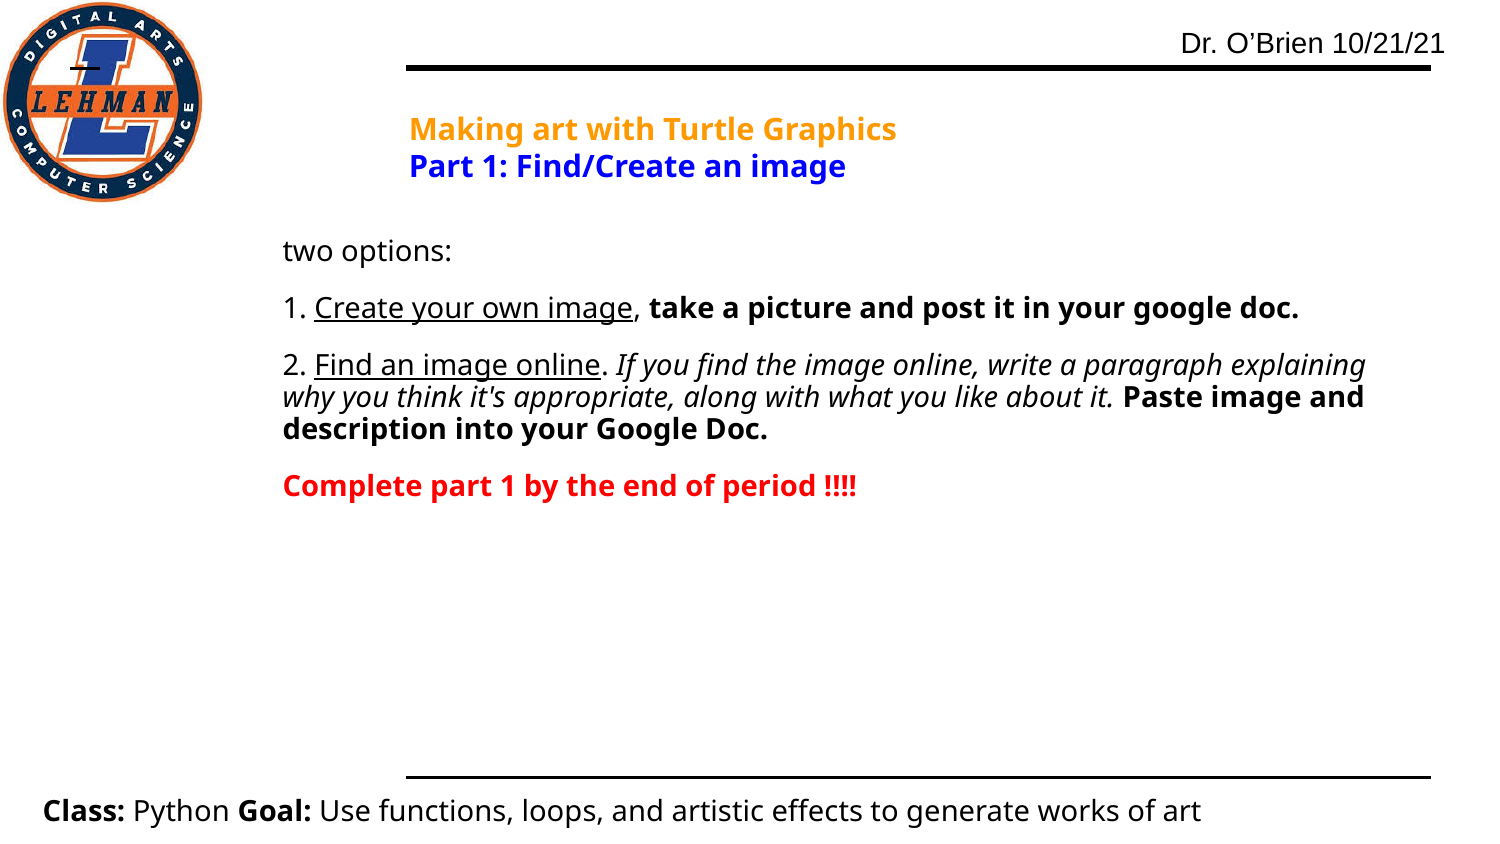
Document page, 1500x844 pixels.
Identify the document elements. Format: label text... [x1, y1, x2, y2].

title Making art with Turtle Graphics Part 1: Find/Create an image [393, 93, 1432, 200]
list two options: 1. Create your own image, take a picture and post it in your google doc. 2. Find an image online. If you find the image online, write a paragraph explaining why you think it's appropriate, along with what you like about it. Paste image and description into your Google Doc. Complete part 1 by the end of period !!!! [266, 219, 1433, 755]
picture [0, 0, 204, 204]
